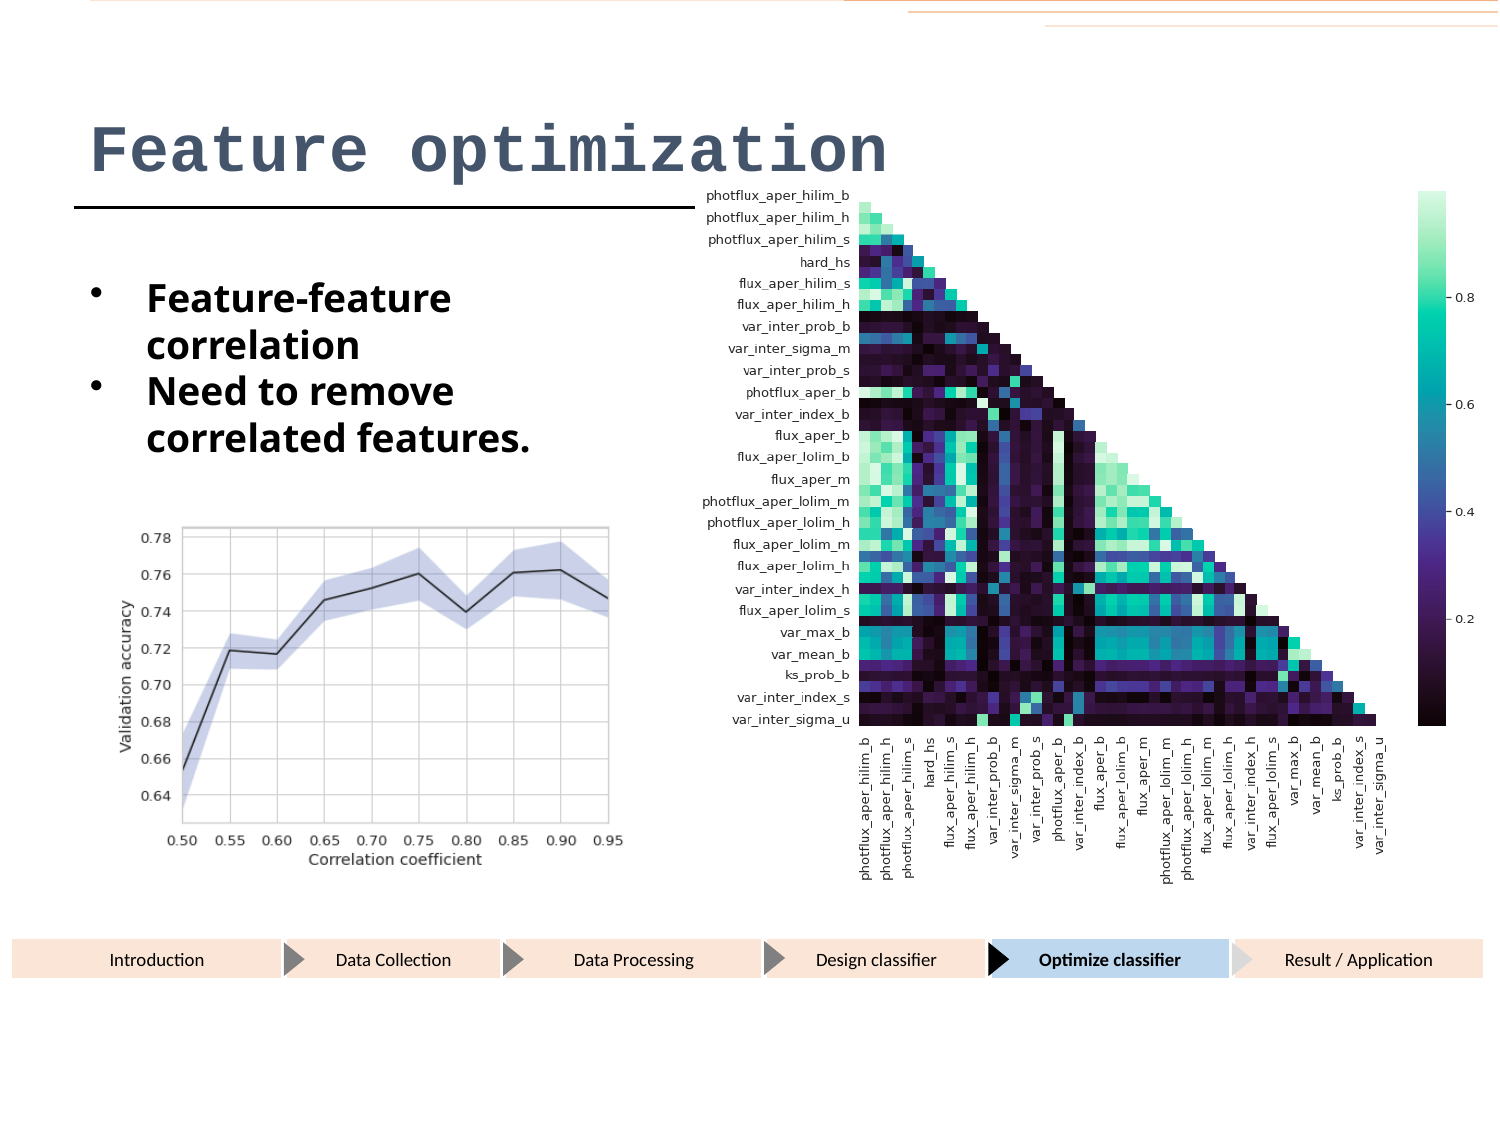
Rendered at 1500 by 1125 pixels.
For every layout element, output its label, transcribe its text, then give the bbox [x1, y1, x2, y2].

list Feature-feature correlation Need to remove correlated features. [74, 266, 655, 481]
text_box Introduction [8, 935, 283, 983]
text_box [987, 940, 1011, 979]
title Feature optimization [74, 79, 1344, 211]
picture [109, 506, 643, 878]
text_box Design classifier [763, 935, 987, 983]
text_box [501, 940, 526, 979]
text_box [763, 938, 787, 978]
text_box [282, 940, 307, 979]
text_box Data Processing [502, 935, 763, 983]
text_box Data Collection [283, 935, 502, 983]
text_box Optimize classifier [987, 935, 1231, 983]
text_box [1230, 940, 1255, 979]
text_box Result / Application [1231, 935, 1487, 983]
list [695, 180, 1500, 895]
